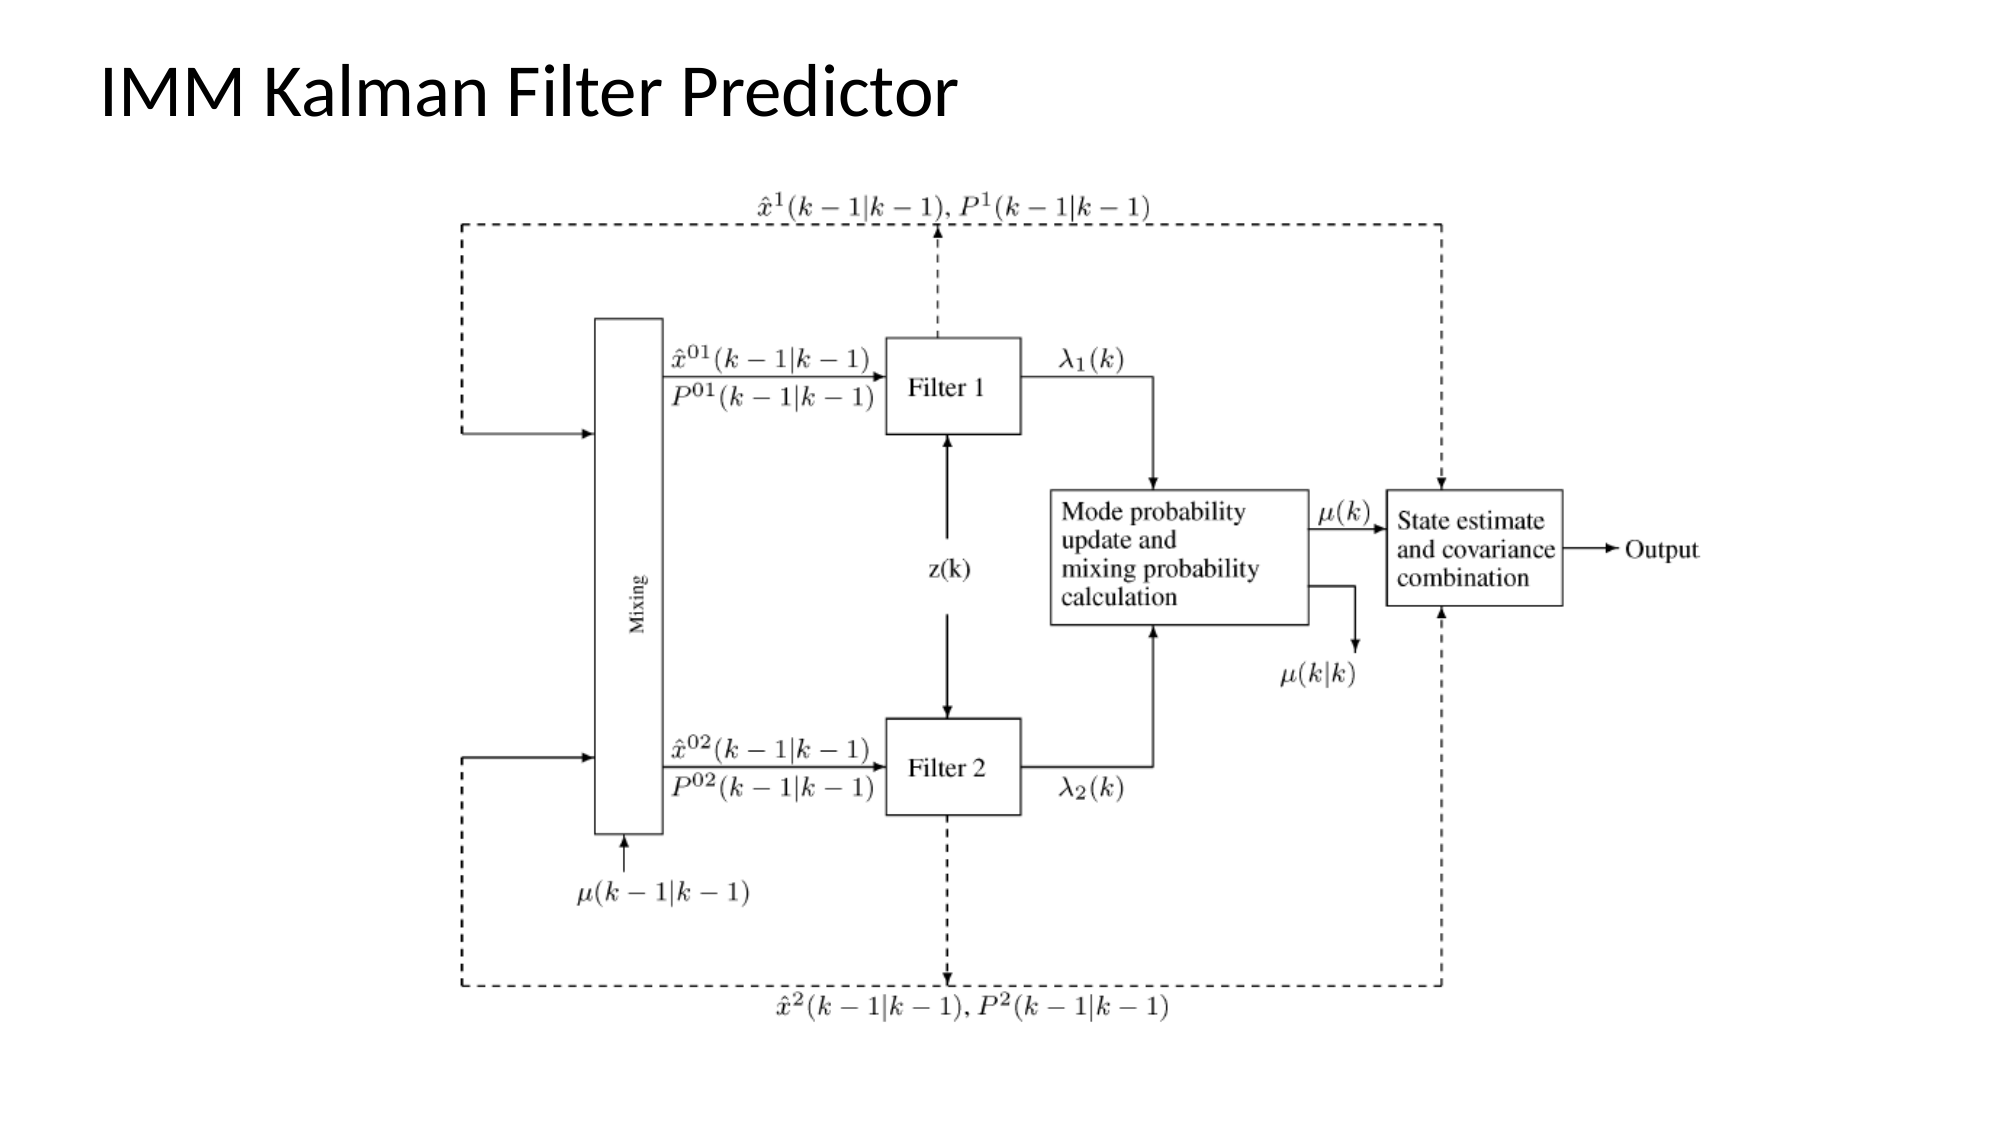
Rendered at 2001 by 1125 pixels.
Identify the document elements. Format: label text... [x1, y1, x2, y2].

text_box IMM Kalman Filter Predictor [0, 34, 1750, 140]
picture [442, 180, 1709, 1038]
